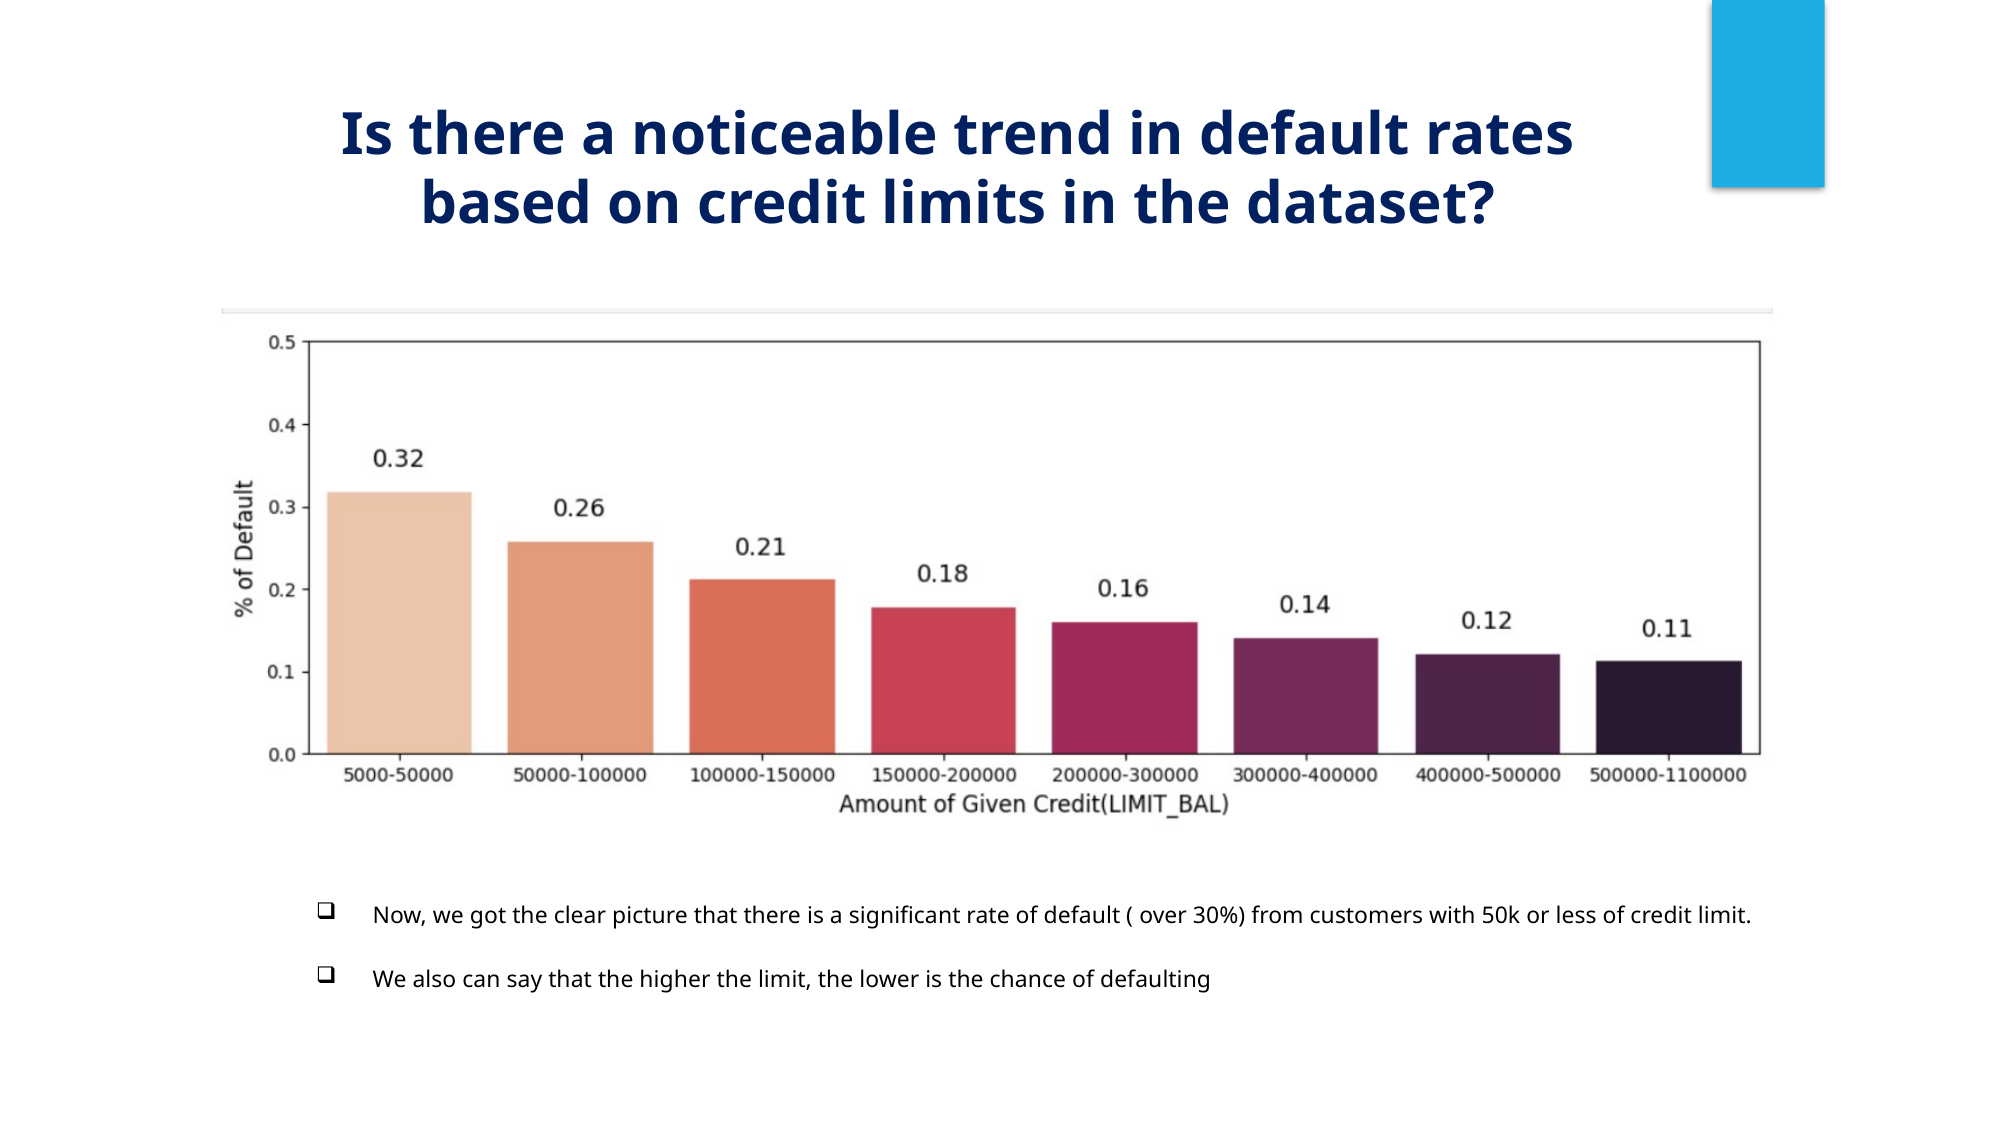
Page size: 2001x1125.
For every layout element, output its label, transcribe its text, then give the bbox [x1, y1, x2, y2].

text_box Now, we got the clear picture that there is a significant rate of default ( over 30%) from customers with 50k or less of credit limit. [301, 893, 1784, 936]
text_box We also can say that the higher the limit, the lower is the chance of defaulting [301, 957, 1525, 1000]
text_box Is there a noticeable trend in default rates based on credit limits in the dataset? [301, 88, 1615, 244]
picture [220, 308, 1780, 830]
